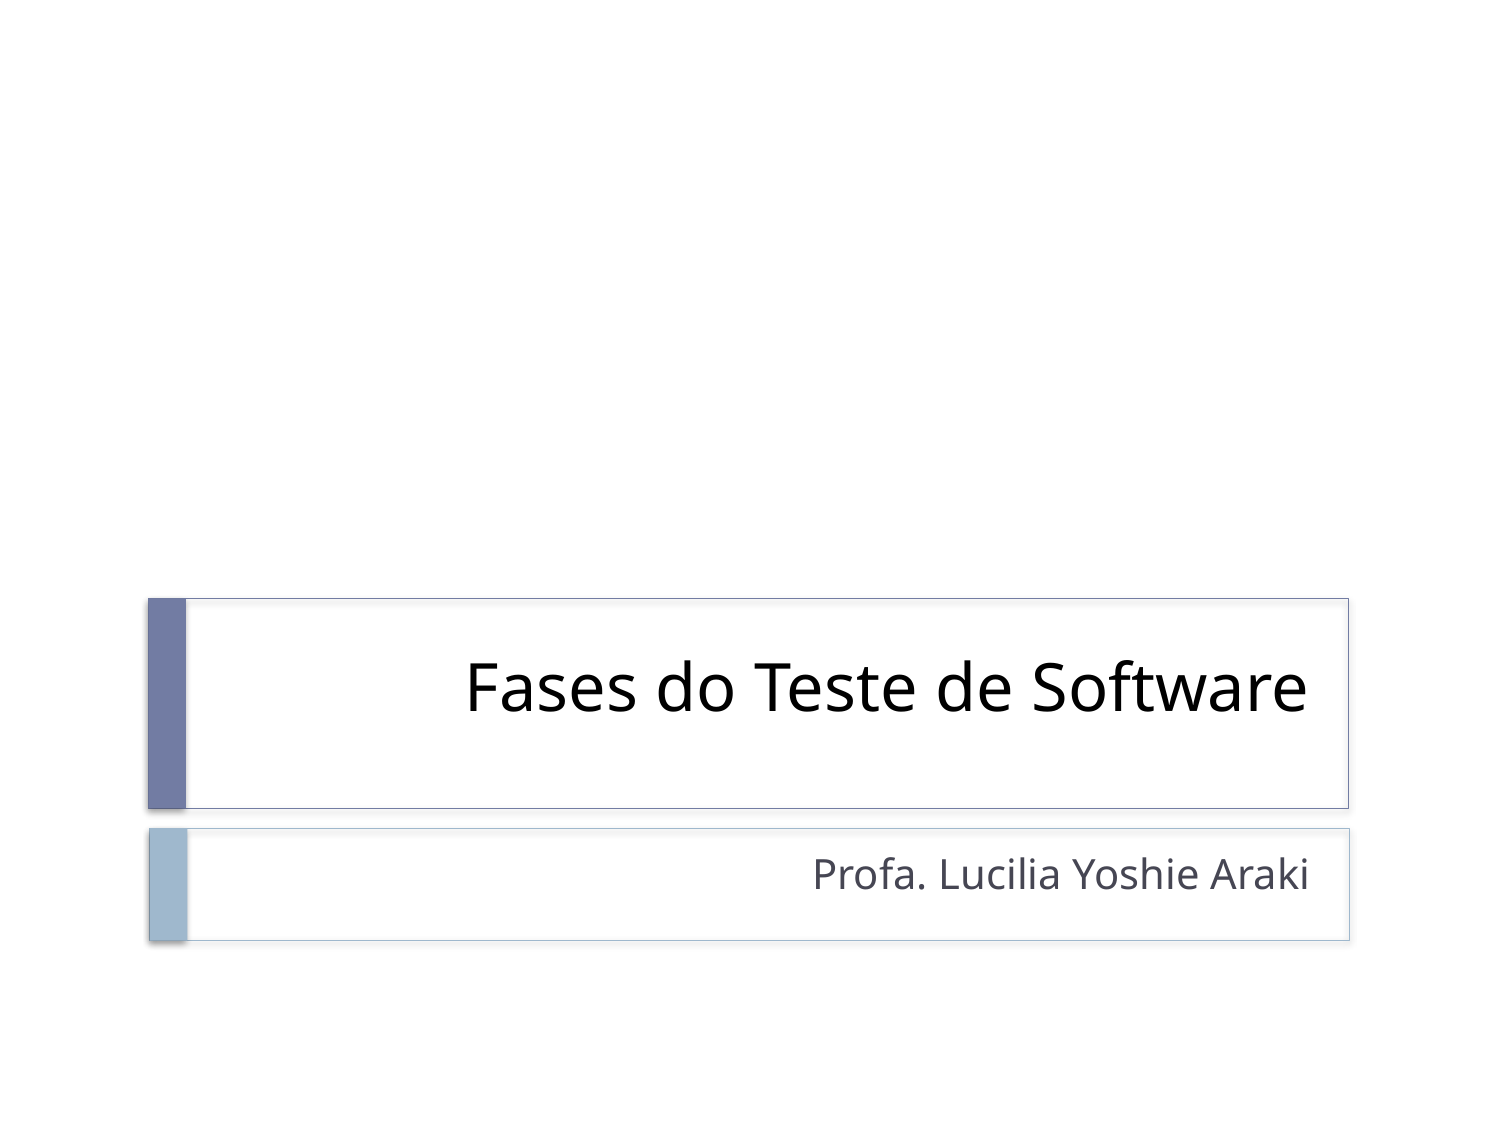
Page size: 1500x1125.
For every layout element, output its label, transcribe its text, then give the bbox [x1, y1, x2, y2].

title Fases do Teste de Software [200, 637, 1325, 800]
subtitle Profa. Lucilia Yoshie Araki [200, 840, 1325, 929]
